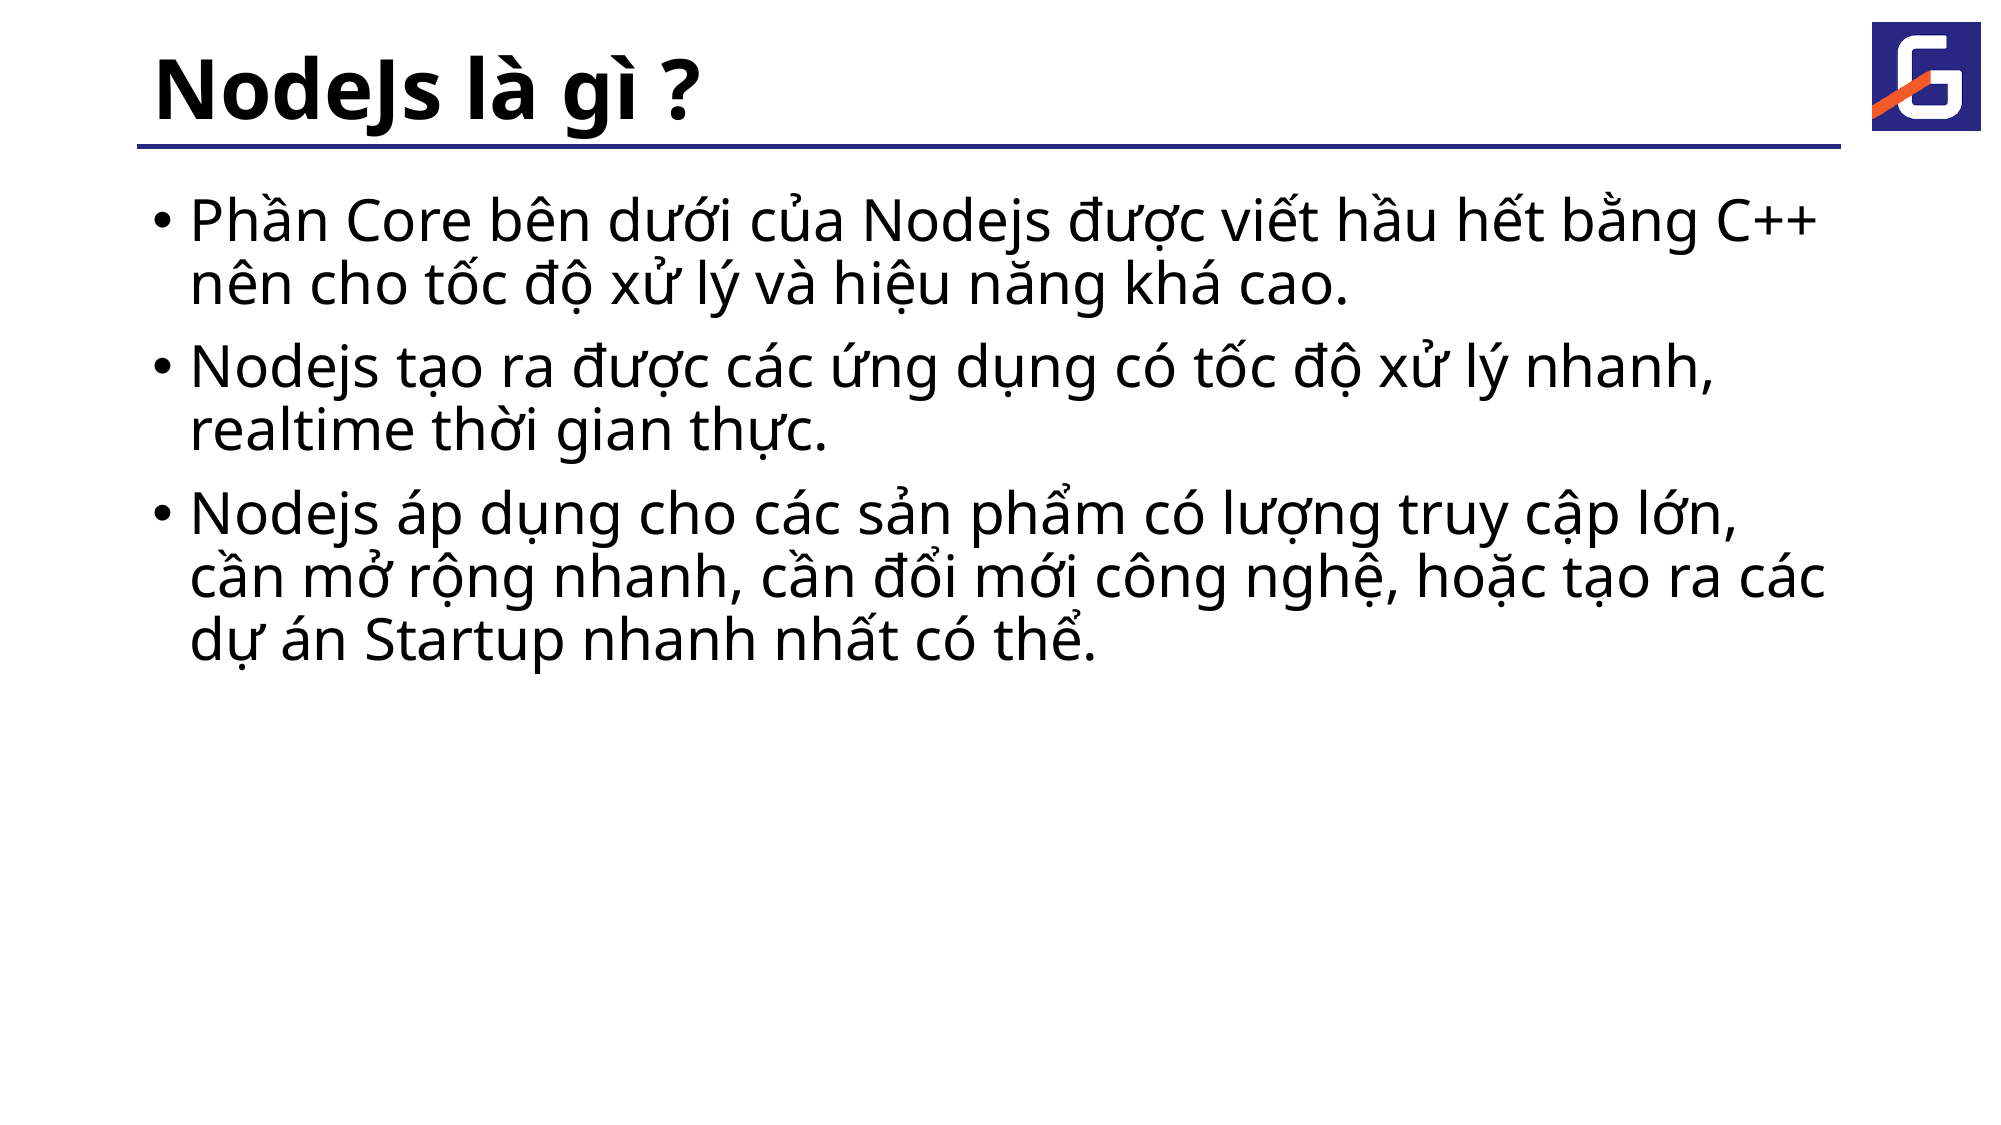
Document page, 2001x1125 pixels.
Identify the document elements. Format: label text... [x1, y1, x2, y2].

list Phần Core bên dưới của Nodejs được viết hầu hết bằng C++ nên cho tốc độ xử lý và hiệu năng khá cao. Nodejs tạo ra được các ứng dụng có tốc độ xử lý nhanh, realtime thời gian thực. Nodejs áp dụng cho các sản phẩm có lượng truy cập lớn, cần mở rộng nhanh, cần đổi mới công nghệ, hoặc tạo ra các dự án Startup nhanh nhất có thể. [137, 183, 1863, 1014]
picture [1872, 22, 1981, 131]
title NodeJs là gì ? [137, 26, 1863, 160]
